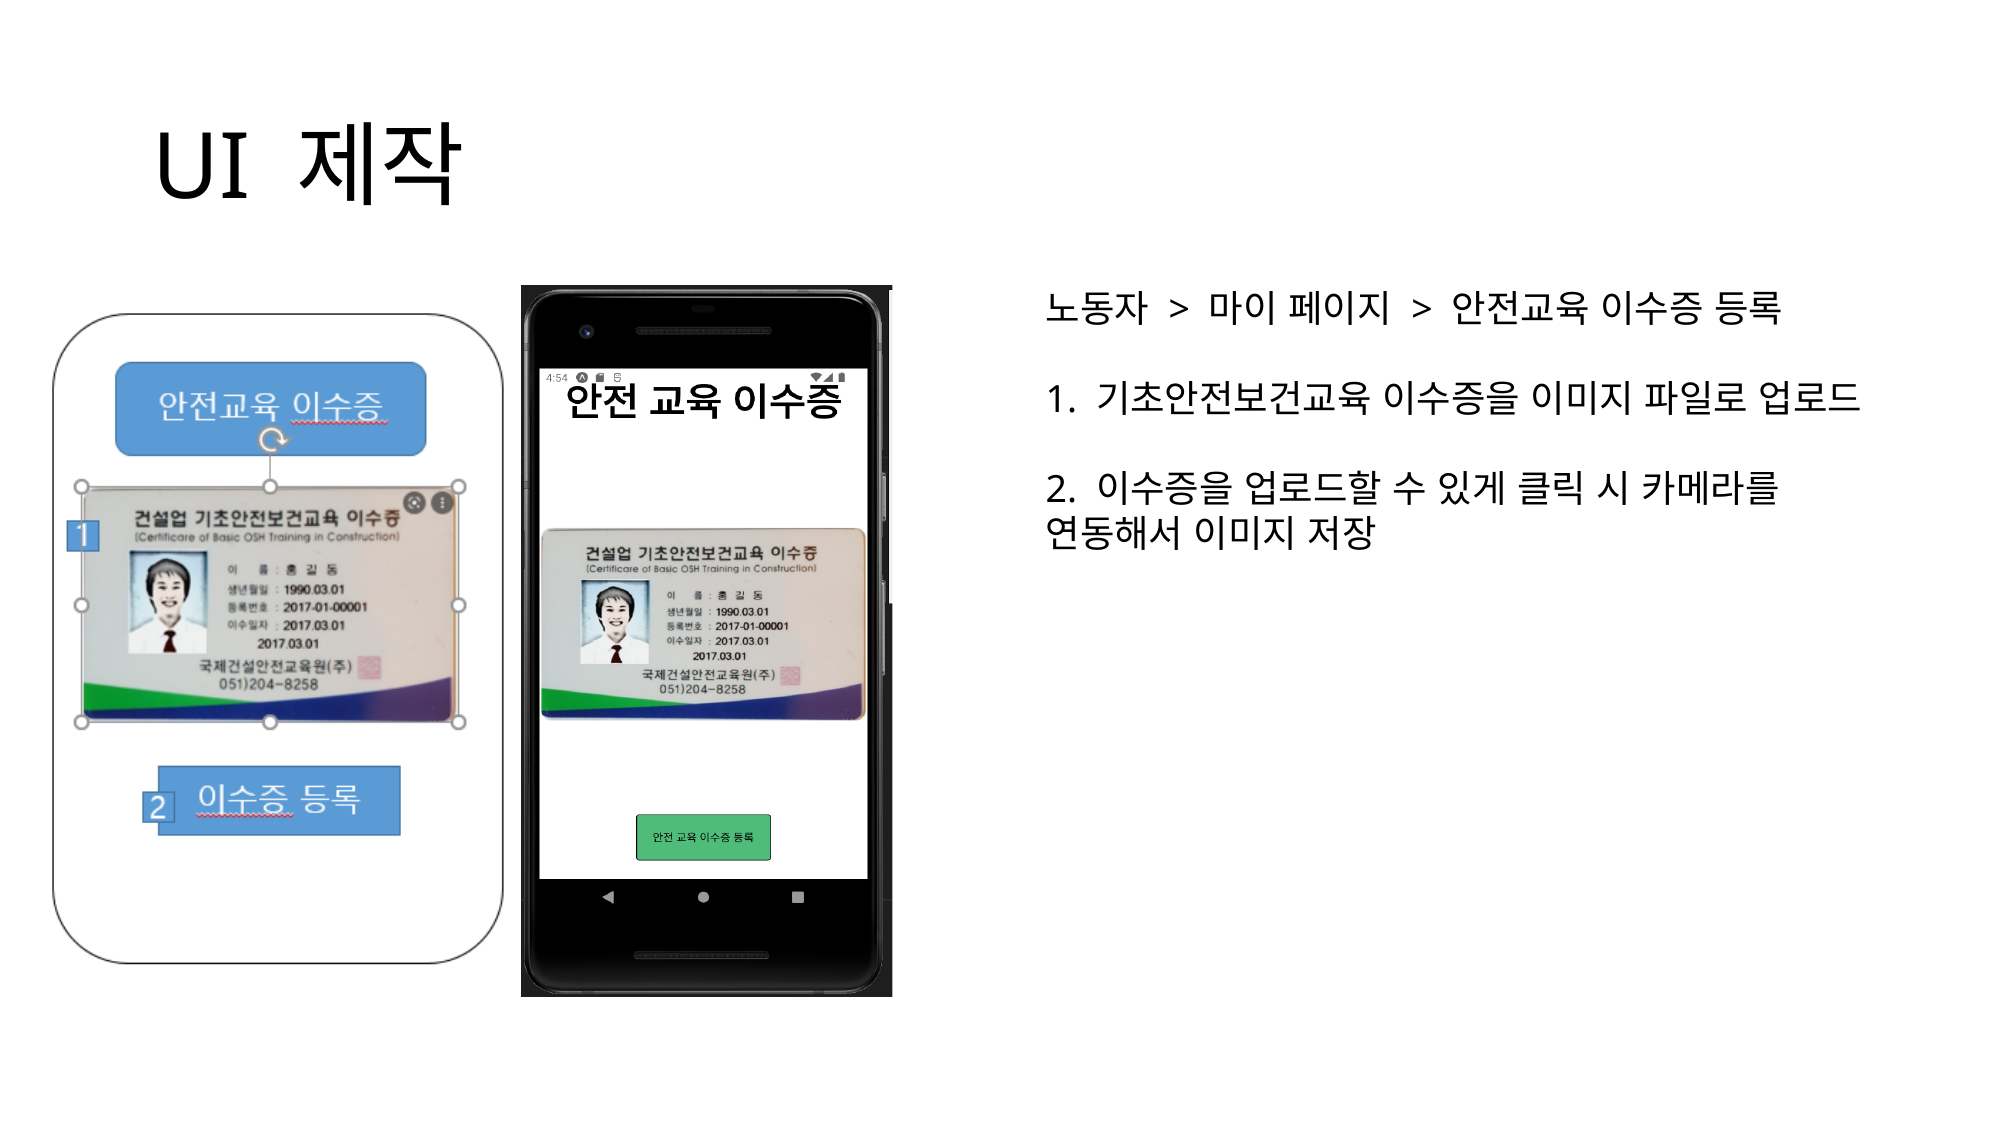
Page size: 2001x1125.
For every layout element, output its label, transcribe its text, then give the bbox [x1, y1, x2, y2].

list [46, 295, 548, 1008]
text_box 노동자 > 마이 페이지 > 안전교육 이수증 등록 1. 기초안전보건교육 이수증을 이미지 파일로 업로드 2. 이수증을 업로드할 수 있게 클릭 시 카메라를 연동해서 이미지 저장 [1030, 277, 1924, 563]
title UI 제작 [137, 59, 1863, 278]
picture [521, 285, 893, 998]
